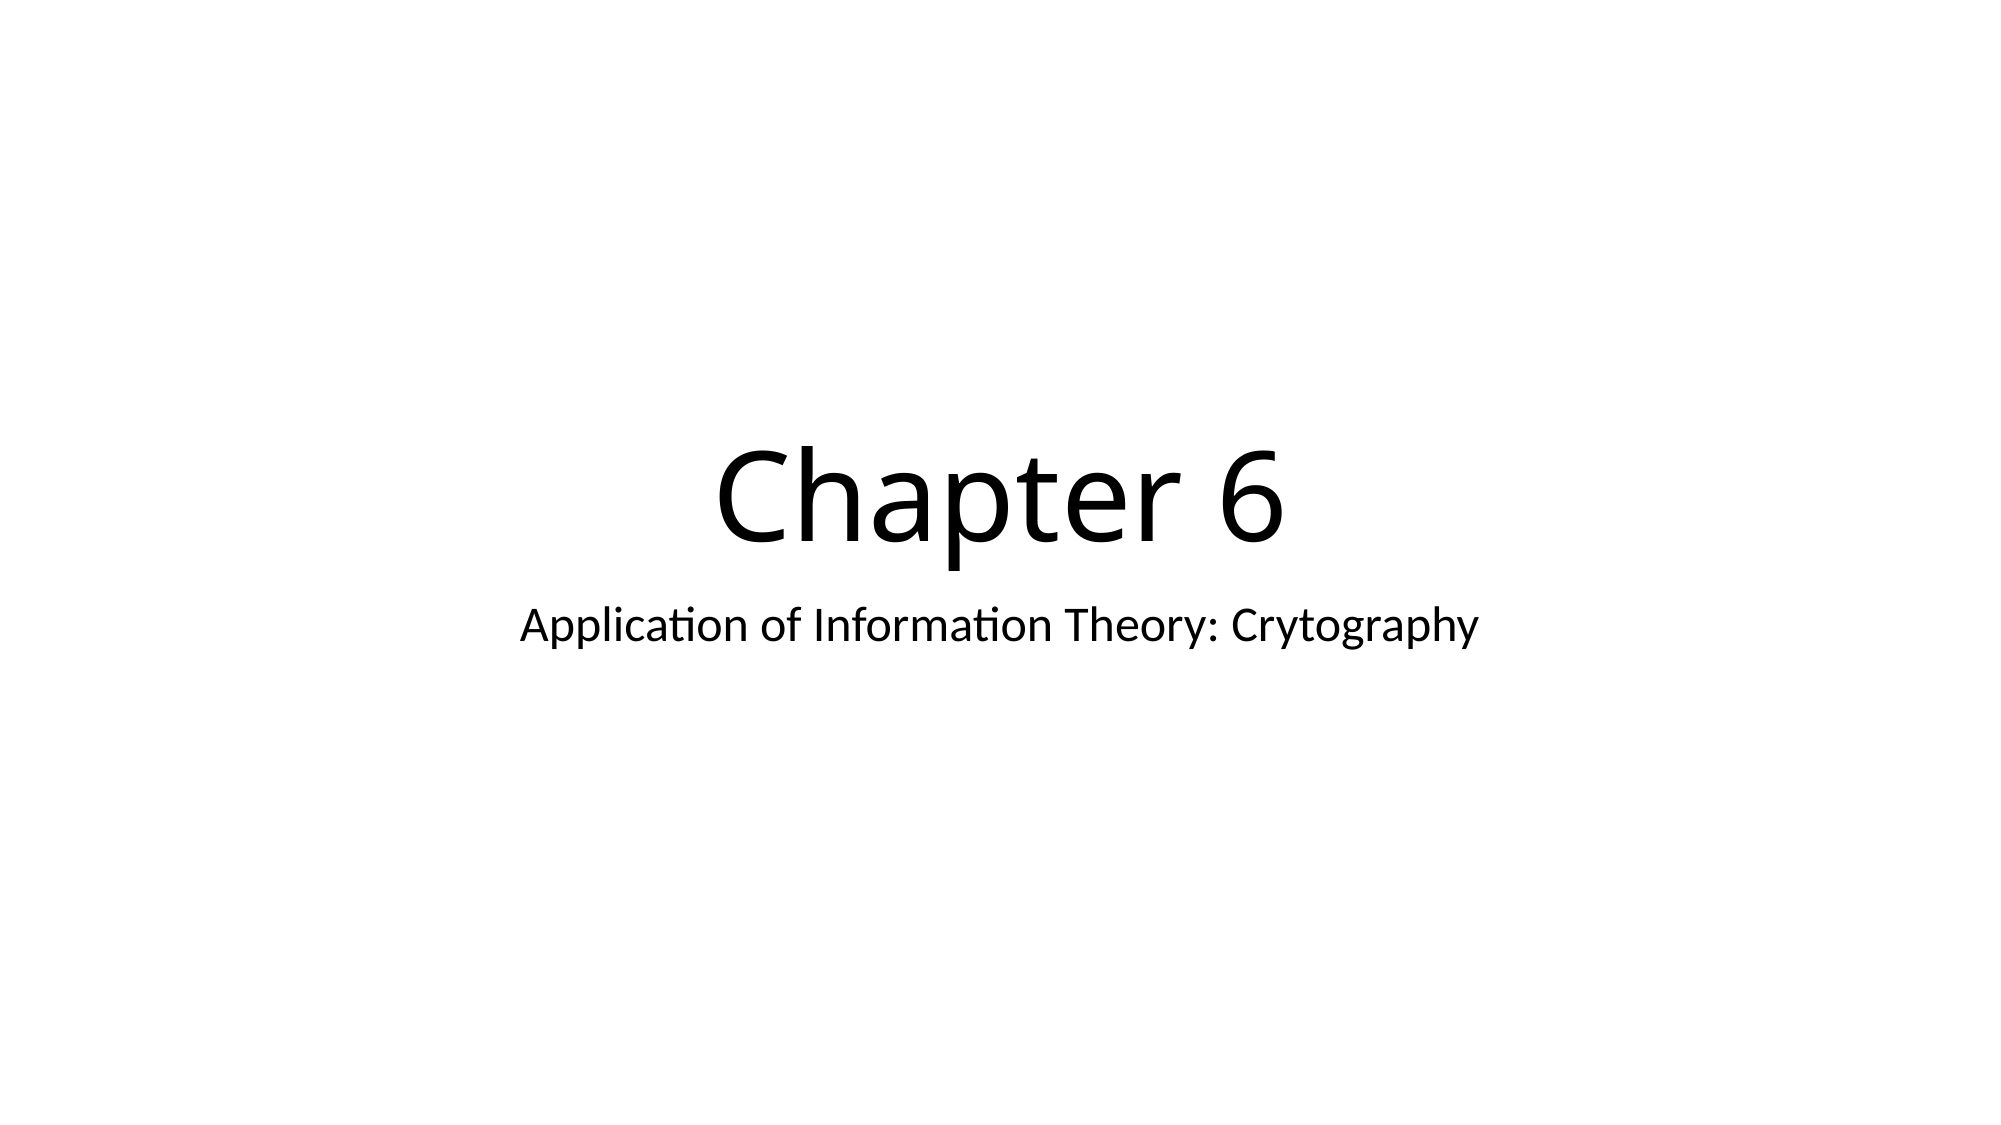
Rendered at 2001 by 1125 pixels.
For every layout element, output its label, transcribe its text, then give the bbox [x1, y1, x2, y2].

subtitle Application of Information Theory: Crytography [249, 590, 1750, 863]
title Chapter 6 [249, 184, 1750, 576]
